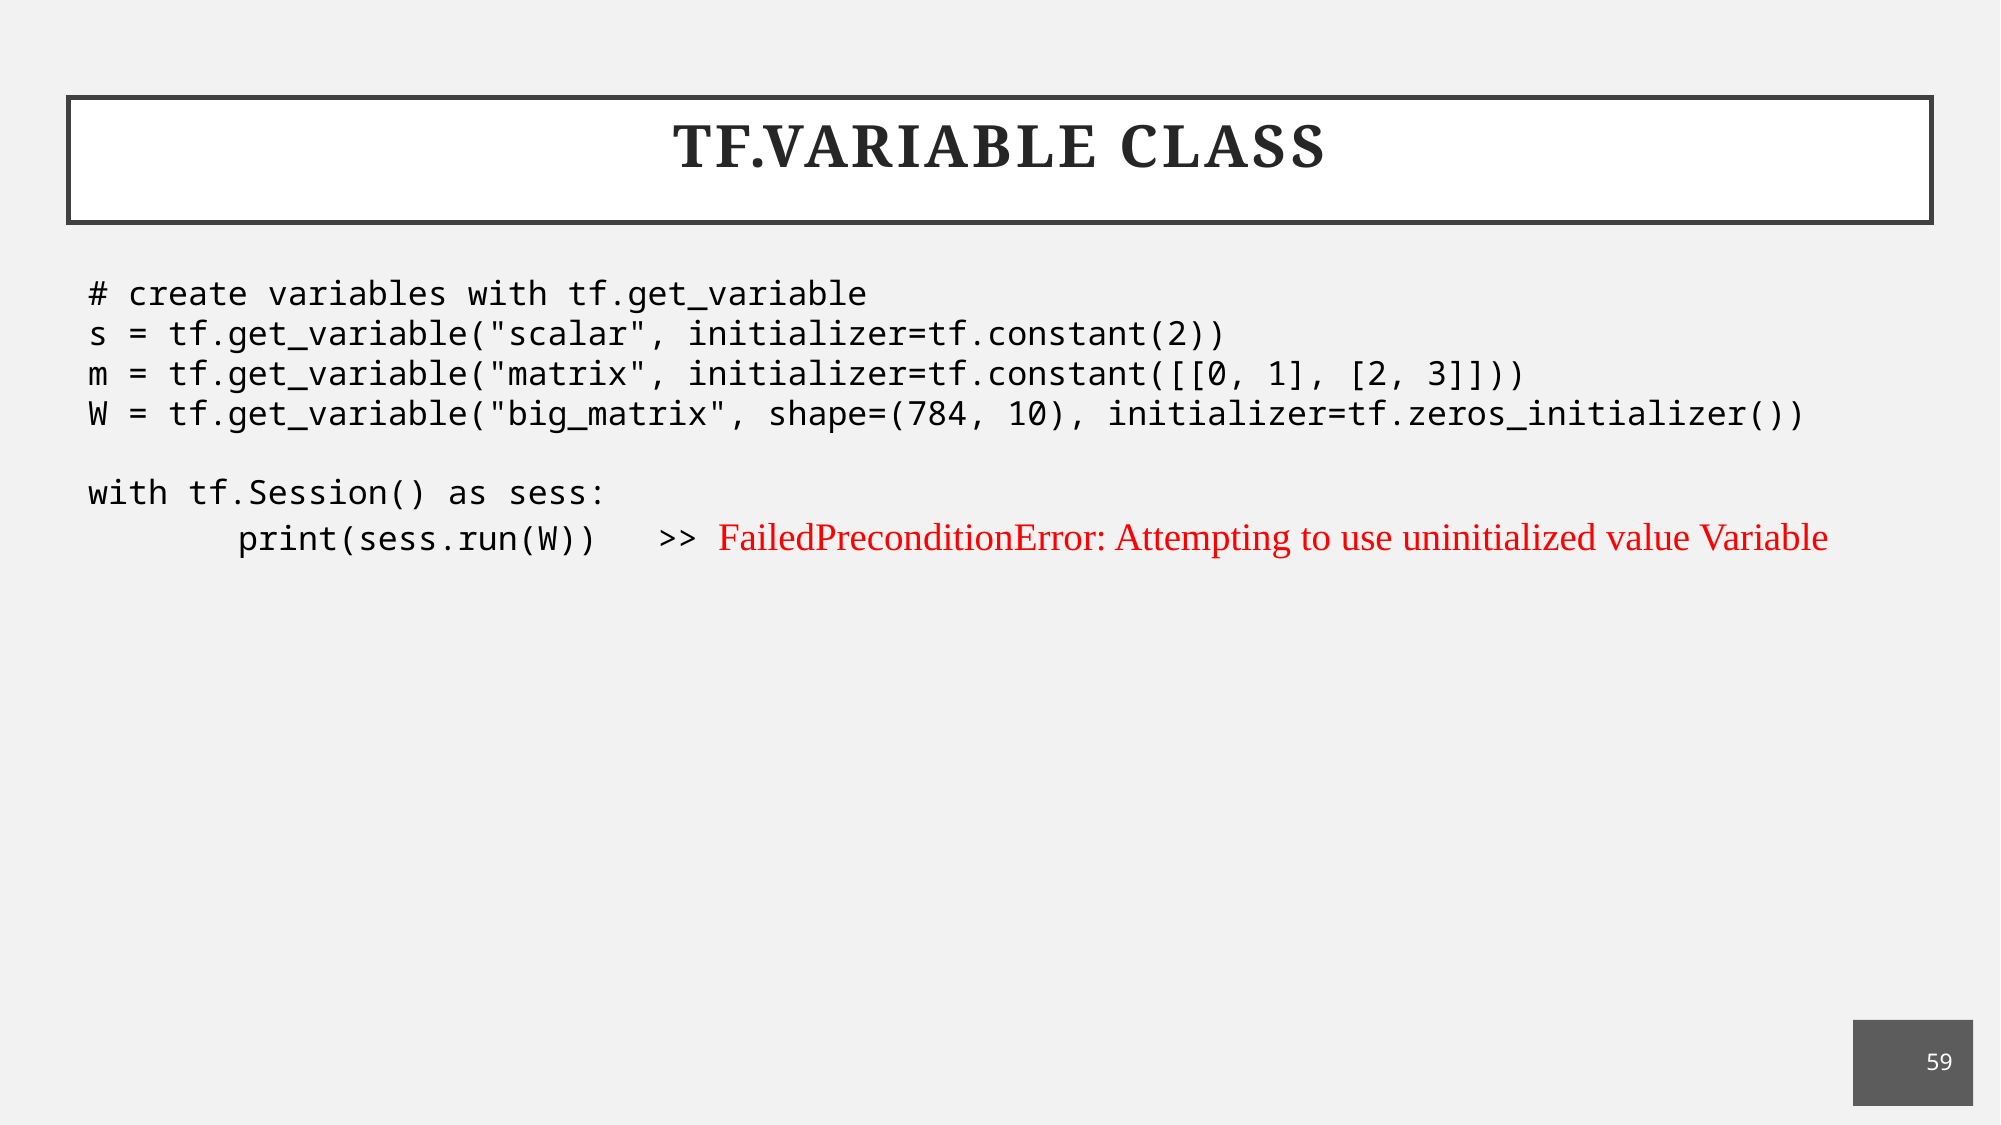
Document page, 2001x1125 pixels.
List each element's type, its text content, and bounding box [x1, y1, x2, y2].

slide_number 59 [1853, 1019, 1974, 1106]
list # create variables with tf.get_variable s = tf.get_variable("scalar", initializer=tf.constant(2)) m = tf.get_variable("matrix", initializer=tf.constant([[0, 1], [2, 3]])) W = tf.get_variable("big_matrix", shape=(784, 10), initializer=tf.zeros_initializer()) with tf.Session() as sess: print(sess.run(W)) >> FailedPreconditionError: Attempting to use uninitialized value Variable [68, 252, 1932, 1081]
title tf.Variable class [66, 95, 1934, 225]
